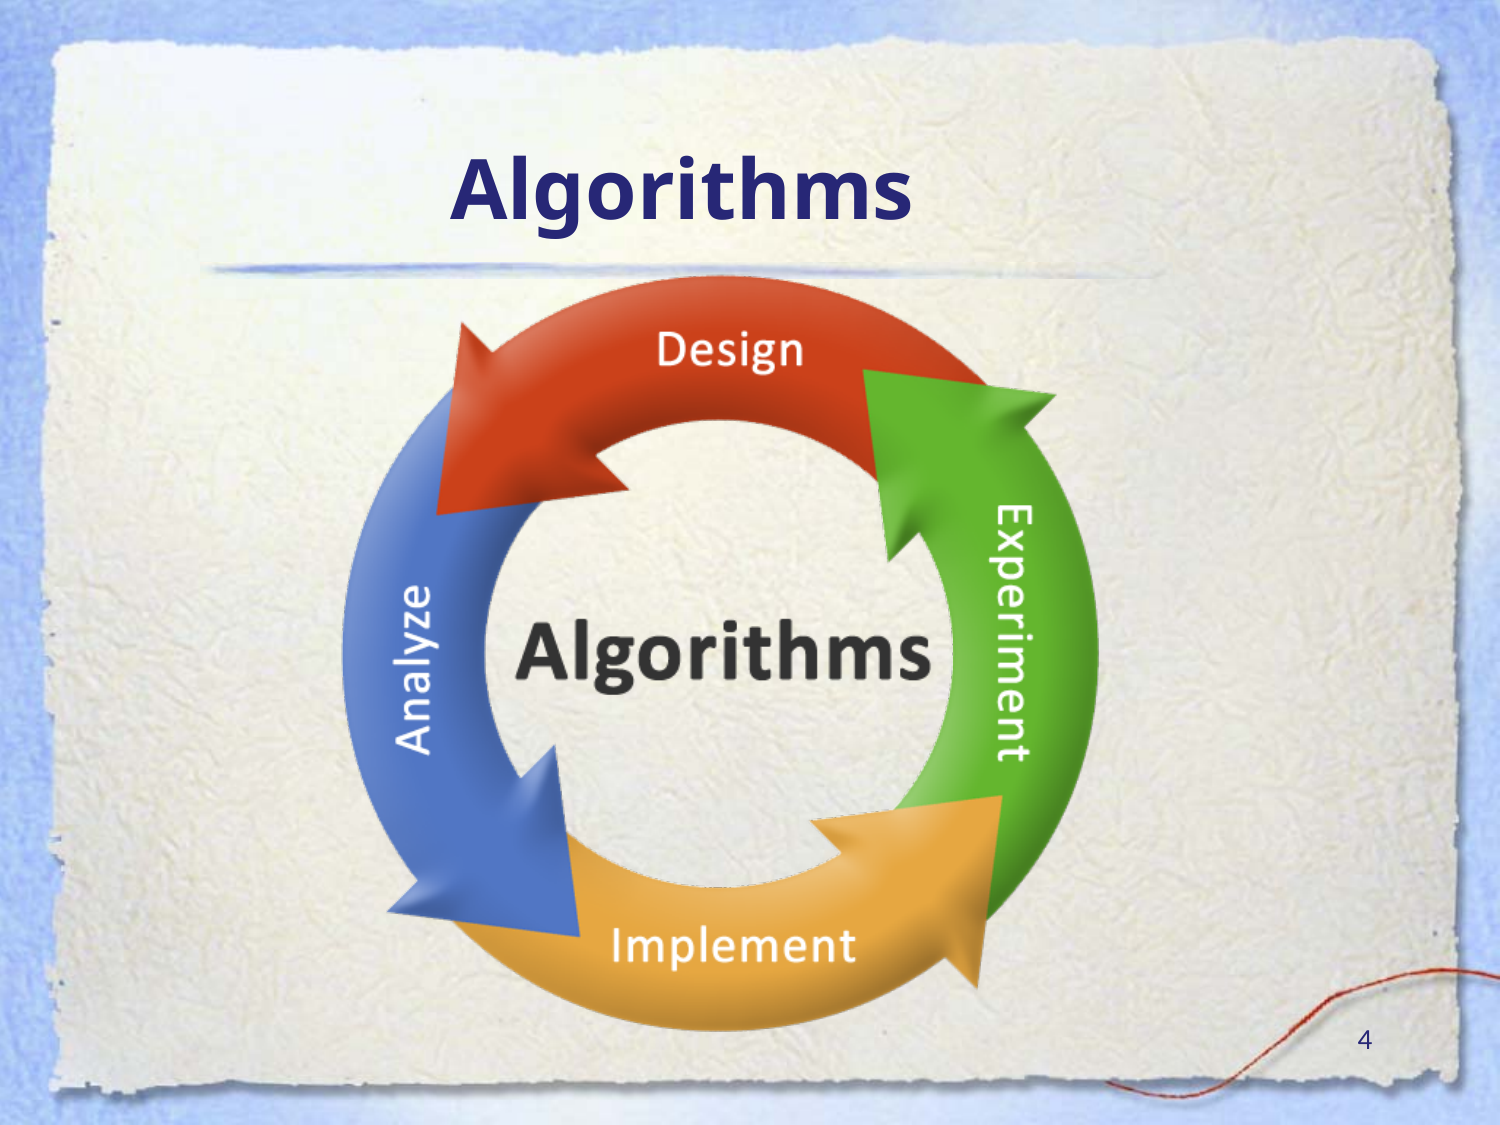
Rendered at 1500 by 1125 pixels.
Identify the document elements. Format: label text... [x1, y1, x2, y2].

picture [0, 0, 1500, 1125]
slide_number ‹#› [1074, 1012, 1388, 1088]
title Algorithms [112, 80, 1388, 244]
